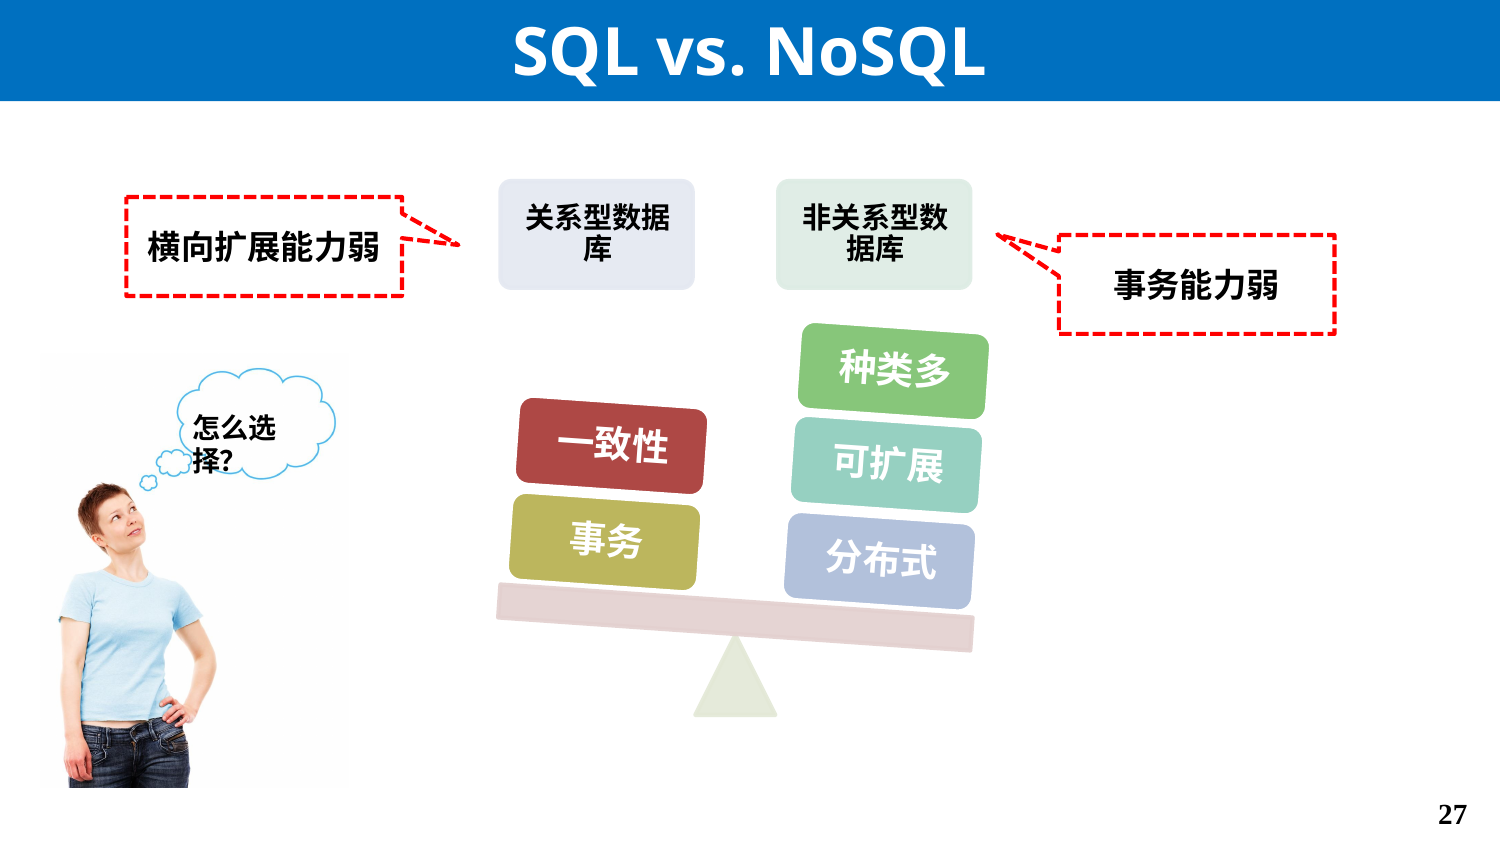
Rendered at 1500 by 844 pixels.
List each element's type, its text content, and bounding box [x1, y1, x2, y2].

title SQL vs. NoSQL [0, 0, 1500, 102]
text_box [51, 180, 1419, 716]
text_box [40, 353, 349, 788]
